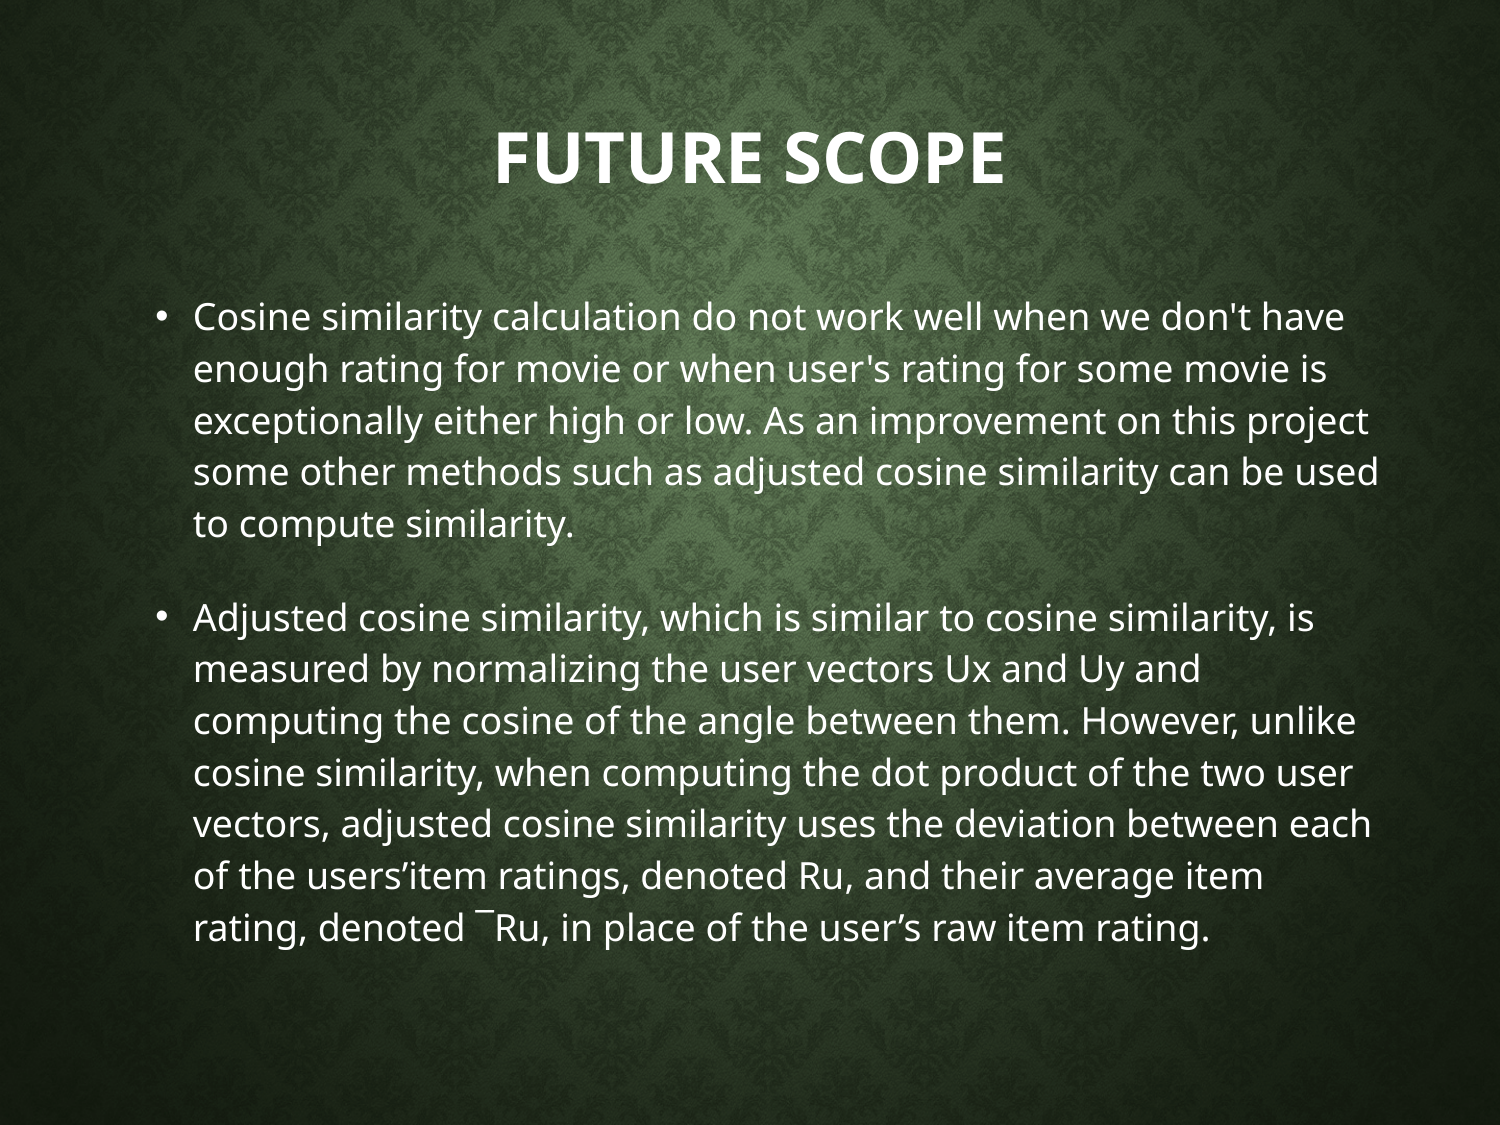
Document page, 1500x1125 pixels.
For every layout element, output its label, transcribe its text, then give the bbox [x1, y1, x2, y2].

title FUTURE SCOPE [140, 101, 1360, 220]
list Cosine similarity calculation do not work well when we don't have enough rating for movie or when user's rating for some movie is exceptionally either high or low. As an improvement on this project some other methods such as adjusted cosine similarity can be used to compute similarity. Adjusted cosine similarity, which is similar to cosine similarity, is measured by normalizing the user vectors Ux and Uy and computing the cosine of the angle between them. However, unlike cosine similarity, when computing the dot product of the two user vectors, adjusted cosine similarity uses the deviation between each of the users’item ratings, denoted Ru, and their average item rating, denoted ¯Ru, in place of the user’s raw item rating. [140, 278, 1400, 1000]
